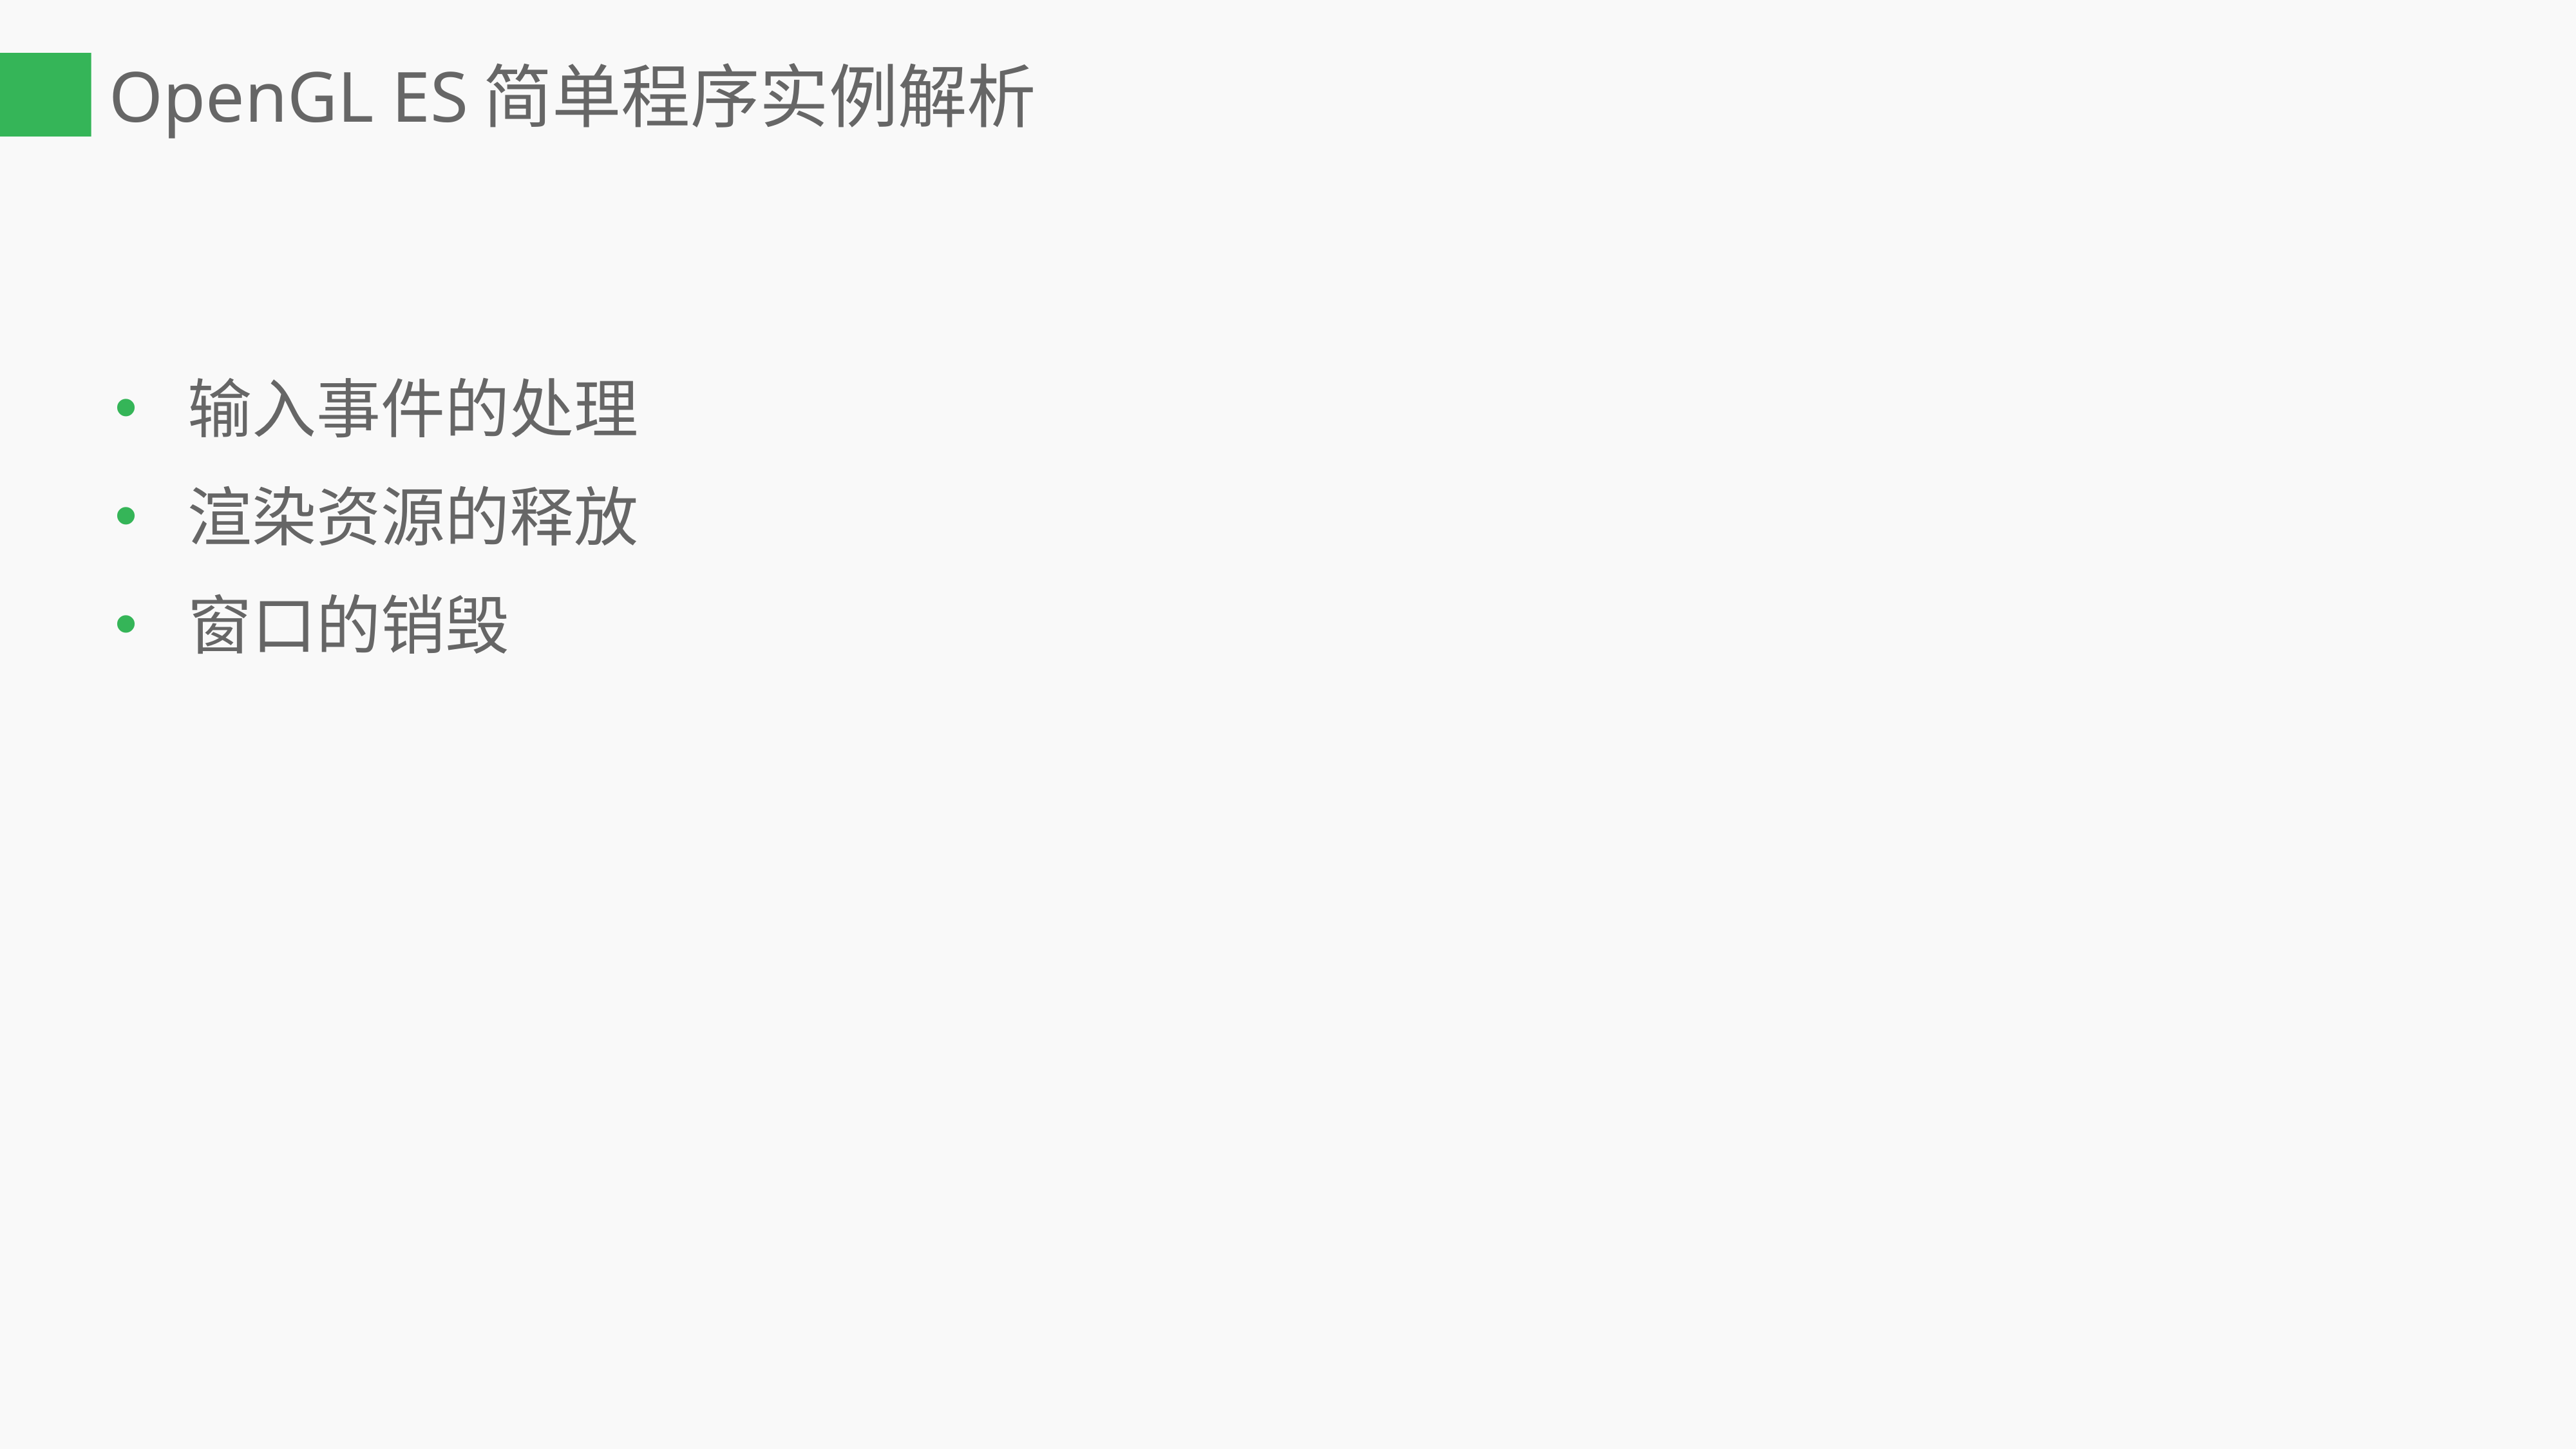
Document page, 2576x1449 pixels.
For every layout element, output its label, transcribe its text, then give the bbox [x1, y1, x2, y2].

picture [0, 53, 91, 137]
title OpenGL ES简单程序实例解析 [108, 52, 2540, 137]
subtitle 输入事件的处理 渲染资源的释放 窗口的销毁 [115, 337, 2461, 1424]
